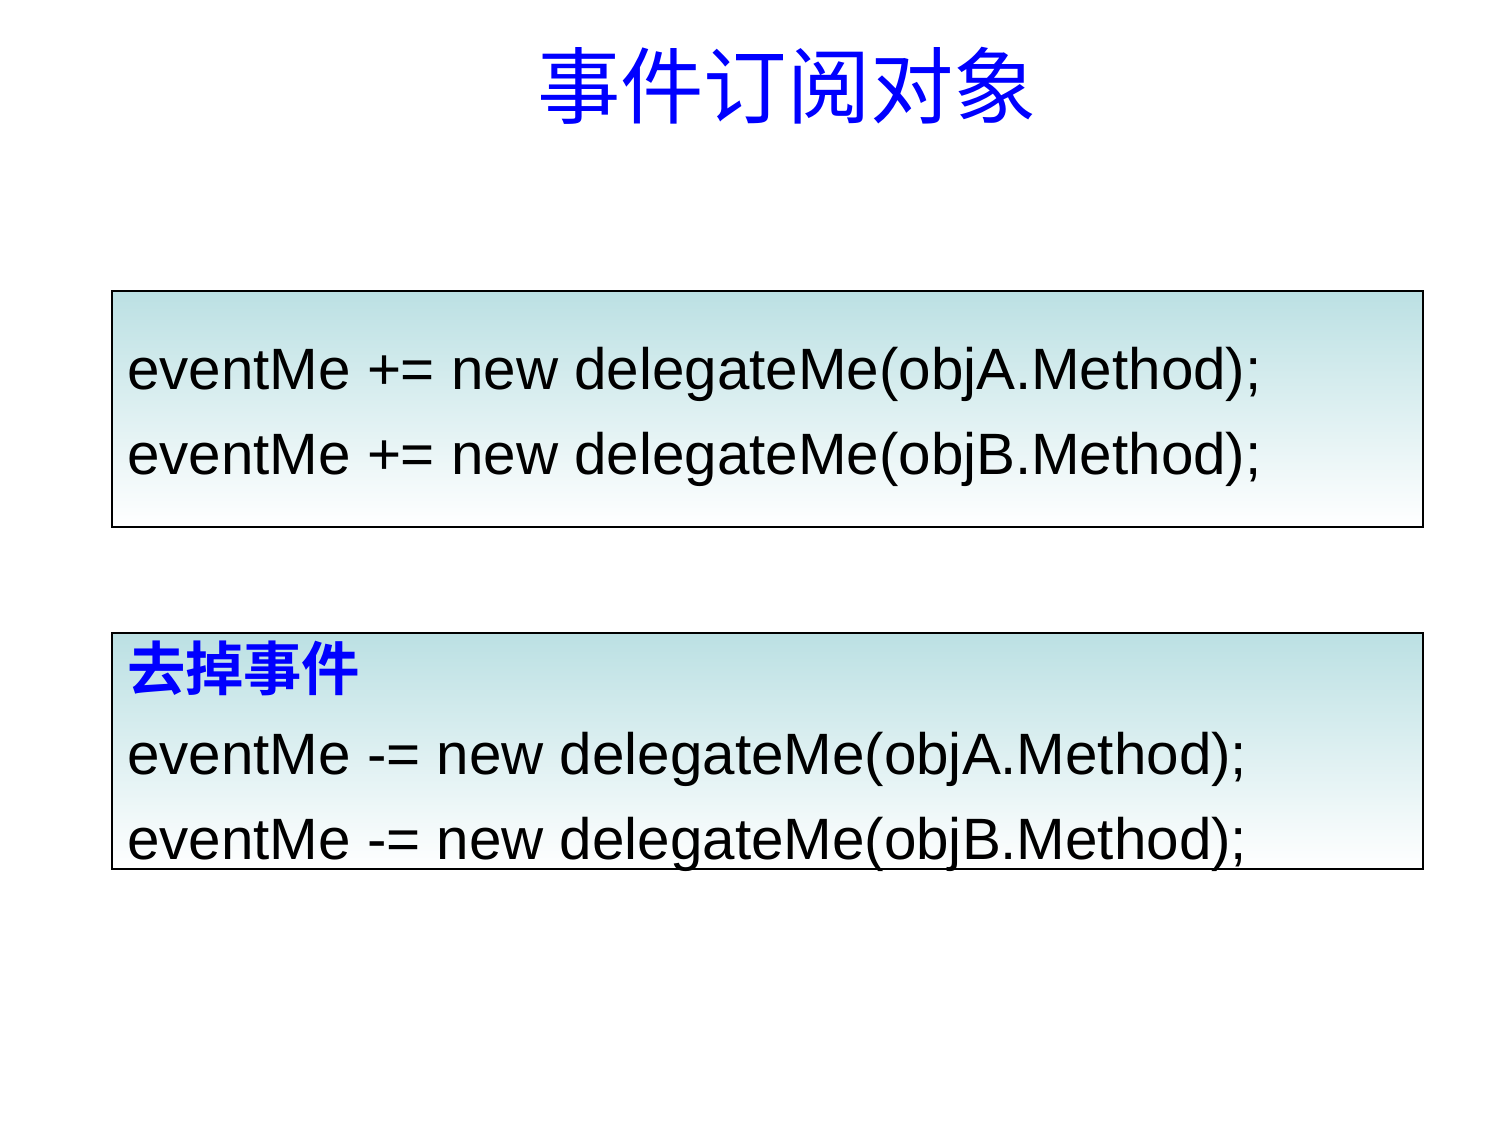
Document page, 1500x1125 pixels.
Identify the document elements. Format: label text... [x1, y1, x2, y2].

text_box eventMe += new delegateMe(objA.Method); eventMe += new delegateMe(objB.Method); [112, 290, 1424, 528]
text_box 去掉事件 eventMe -= new delegateMe(objA.Method); eventMe -= new delegateMe(objB.Method); [112, 633, 1424, 870]
title 事件订阅对象 [112, 19, 1463, 149]
